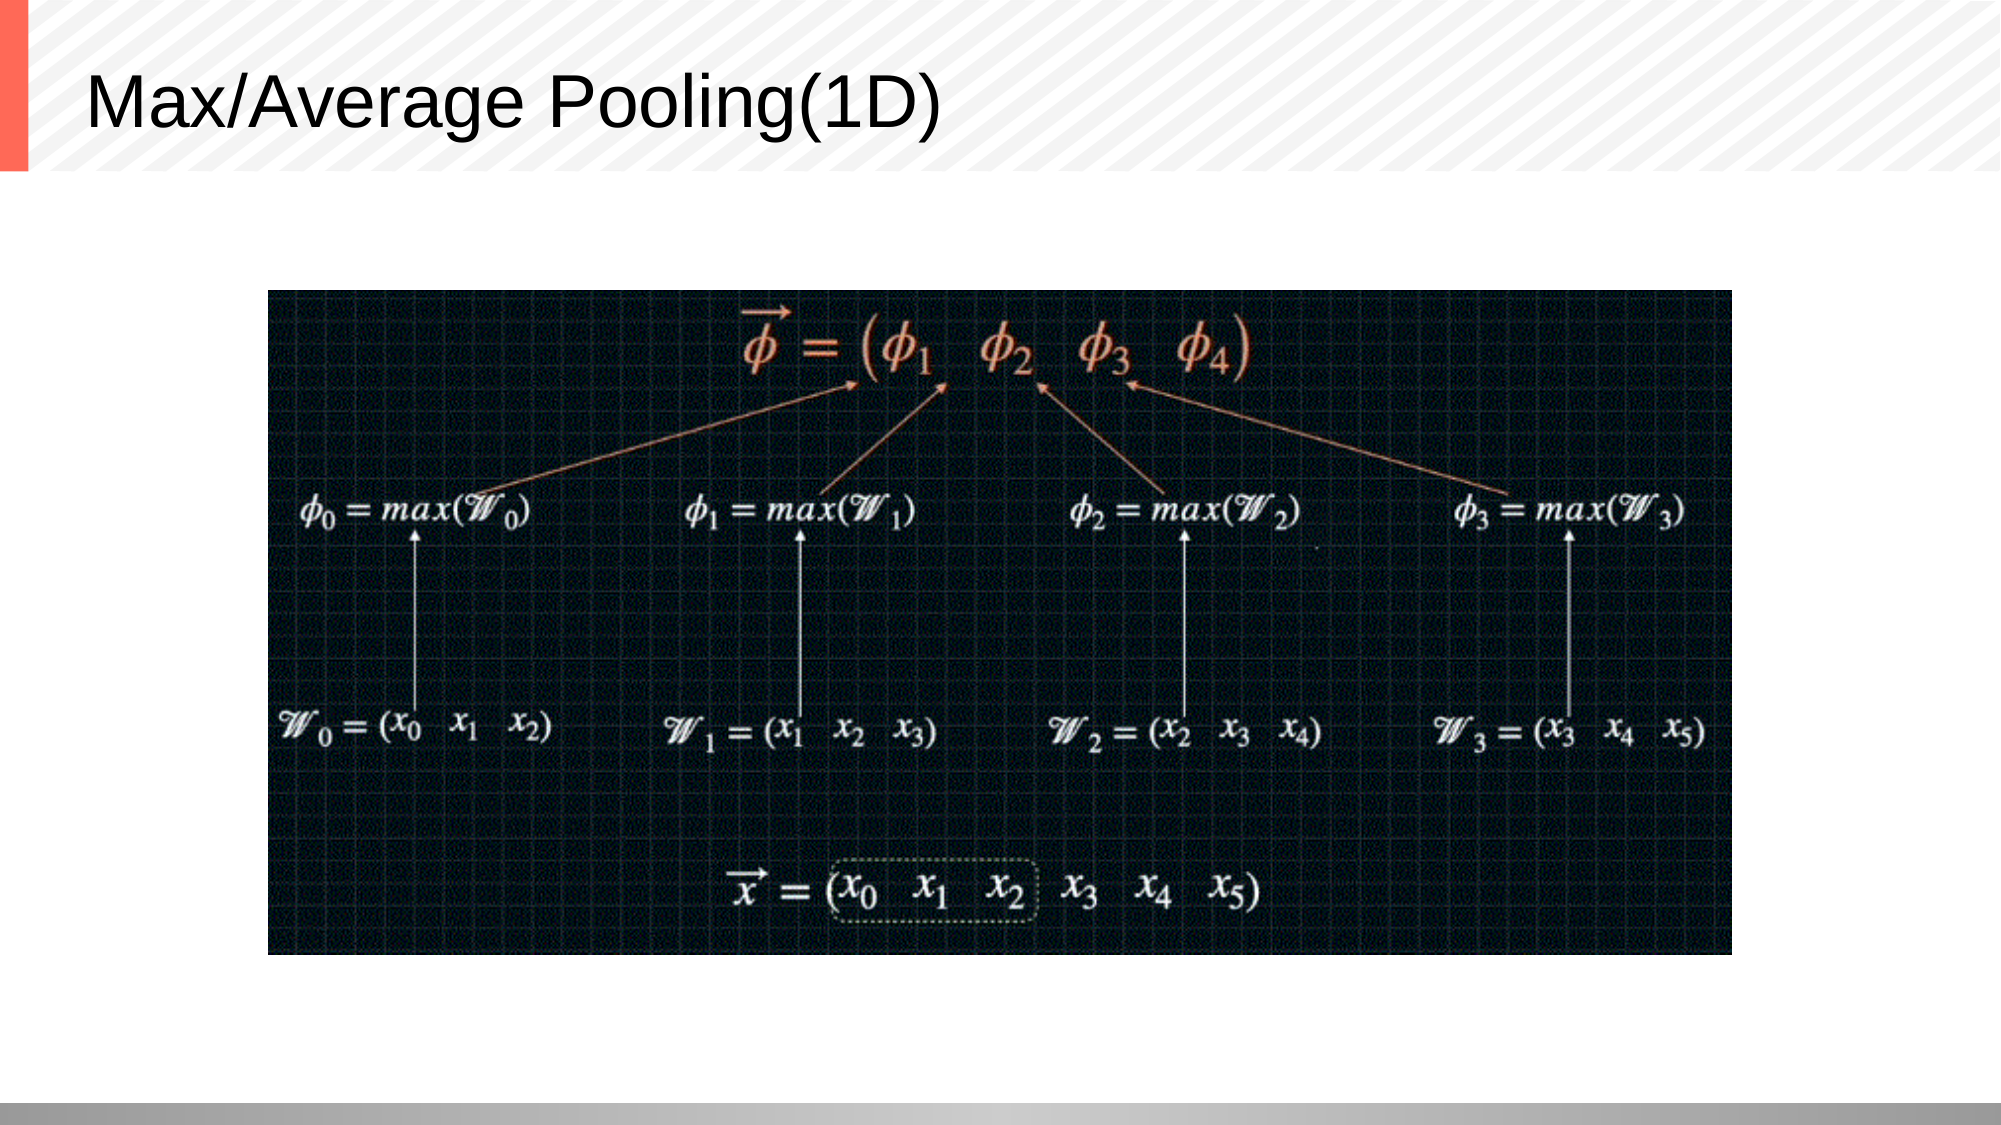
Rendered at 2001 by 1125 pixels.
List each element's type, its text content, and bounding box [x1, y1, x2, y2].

picture [268, 290, 1732, 955]
title Max/Average Pooling(1D) [70, 20, 1925, 175]
